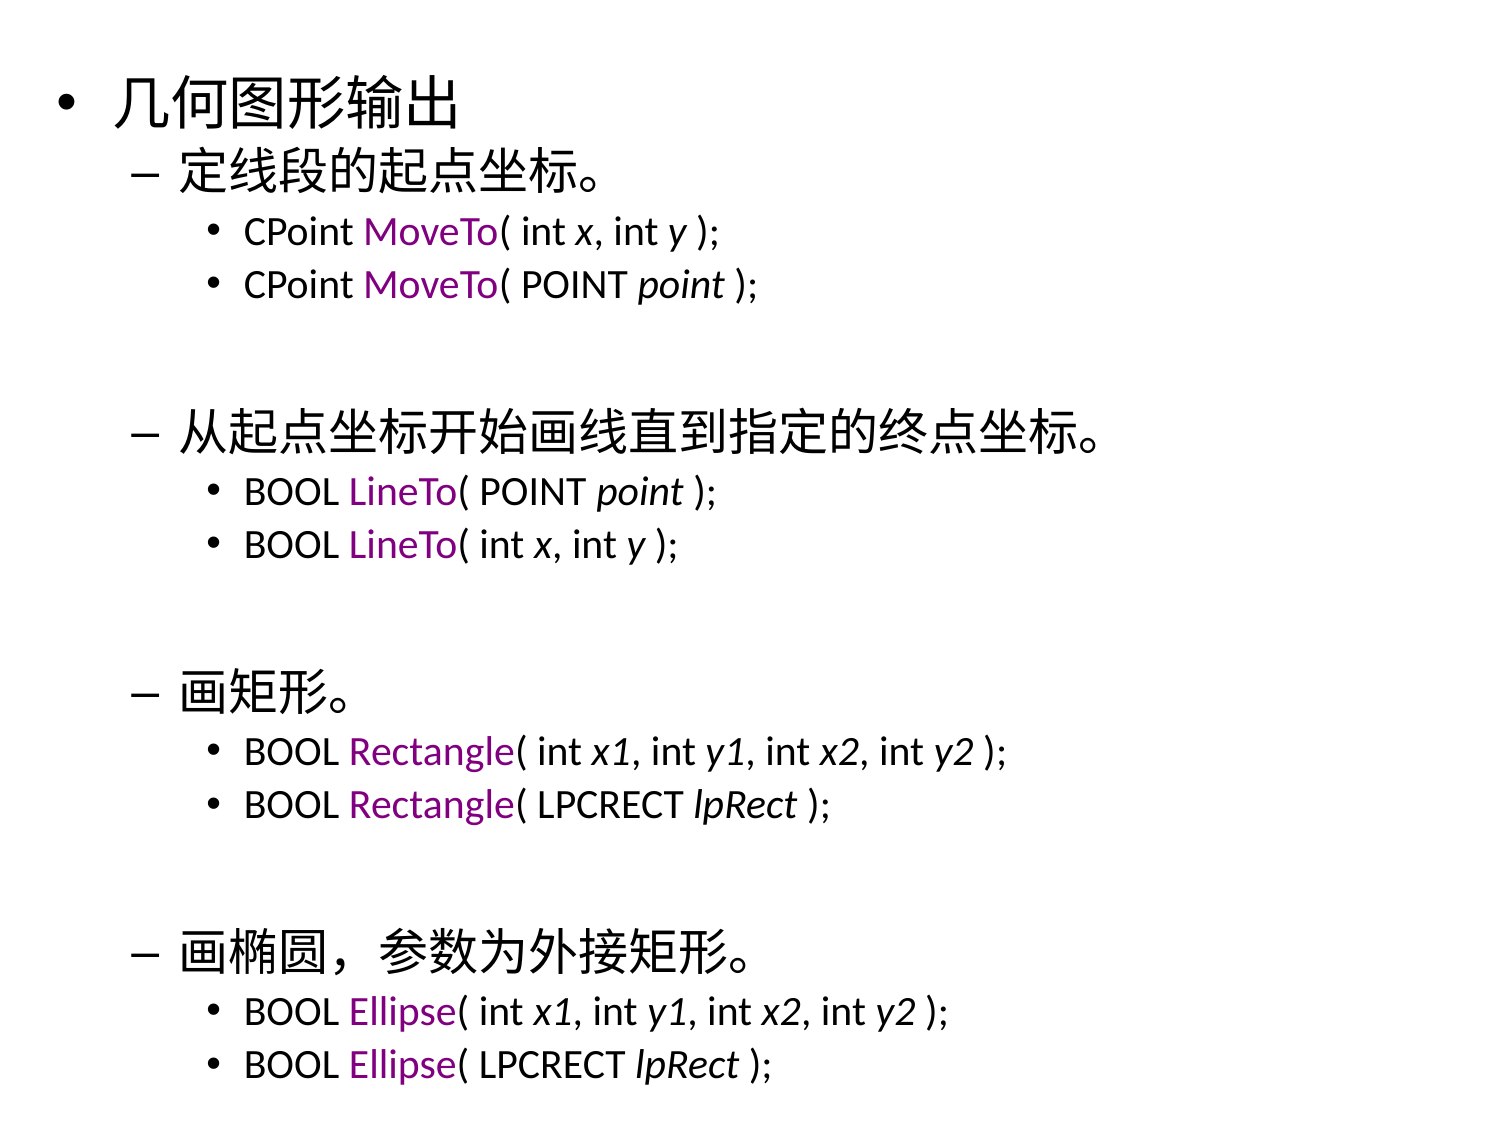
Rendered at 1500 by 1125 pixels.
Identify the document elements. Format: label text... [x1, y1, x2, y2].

list 几何图形输出 定线段的起点坐标。 CPoint MoveTo( int x, int y ); CPoint MoveTo( POINT point ); 从起点坐标开始画线直到指定的终点坐标。 BOOL LineTo( POINT point ); BOOL LineTo( int x, int y ); 画矩形。 BOOL Rectangle( int x1, int y1, int x2, int y2 ); BOOL Rectangle( LPCRECT lpRect ); 画椭圆，参数为外接矩形。 BOOL Ellipse( int x1, int y1, int x2, int y2 ); BOOL Ellipse( LPCRECT lpRect ); [41, 66, 1500, 1125]
